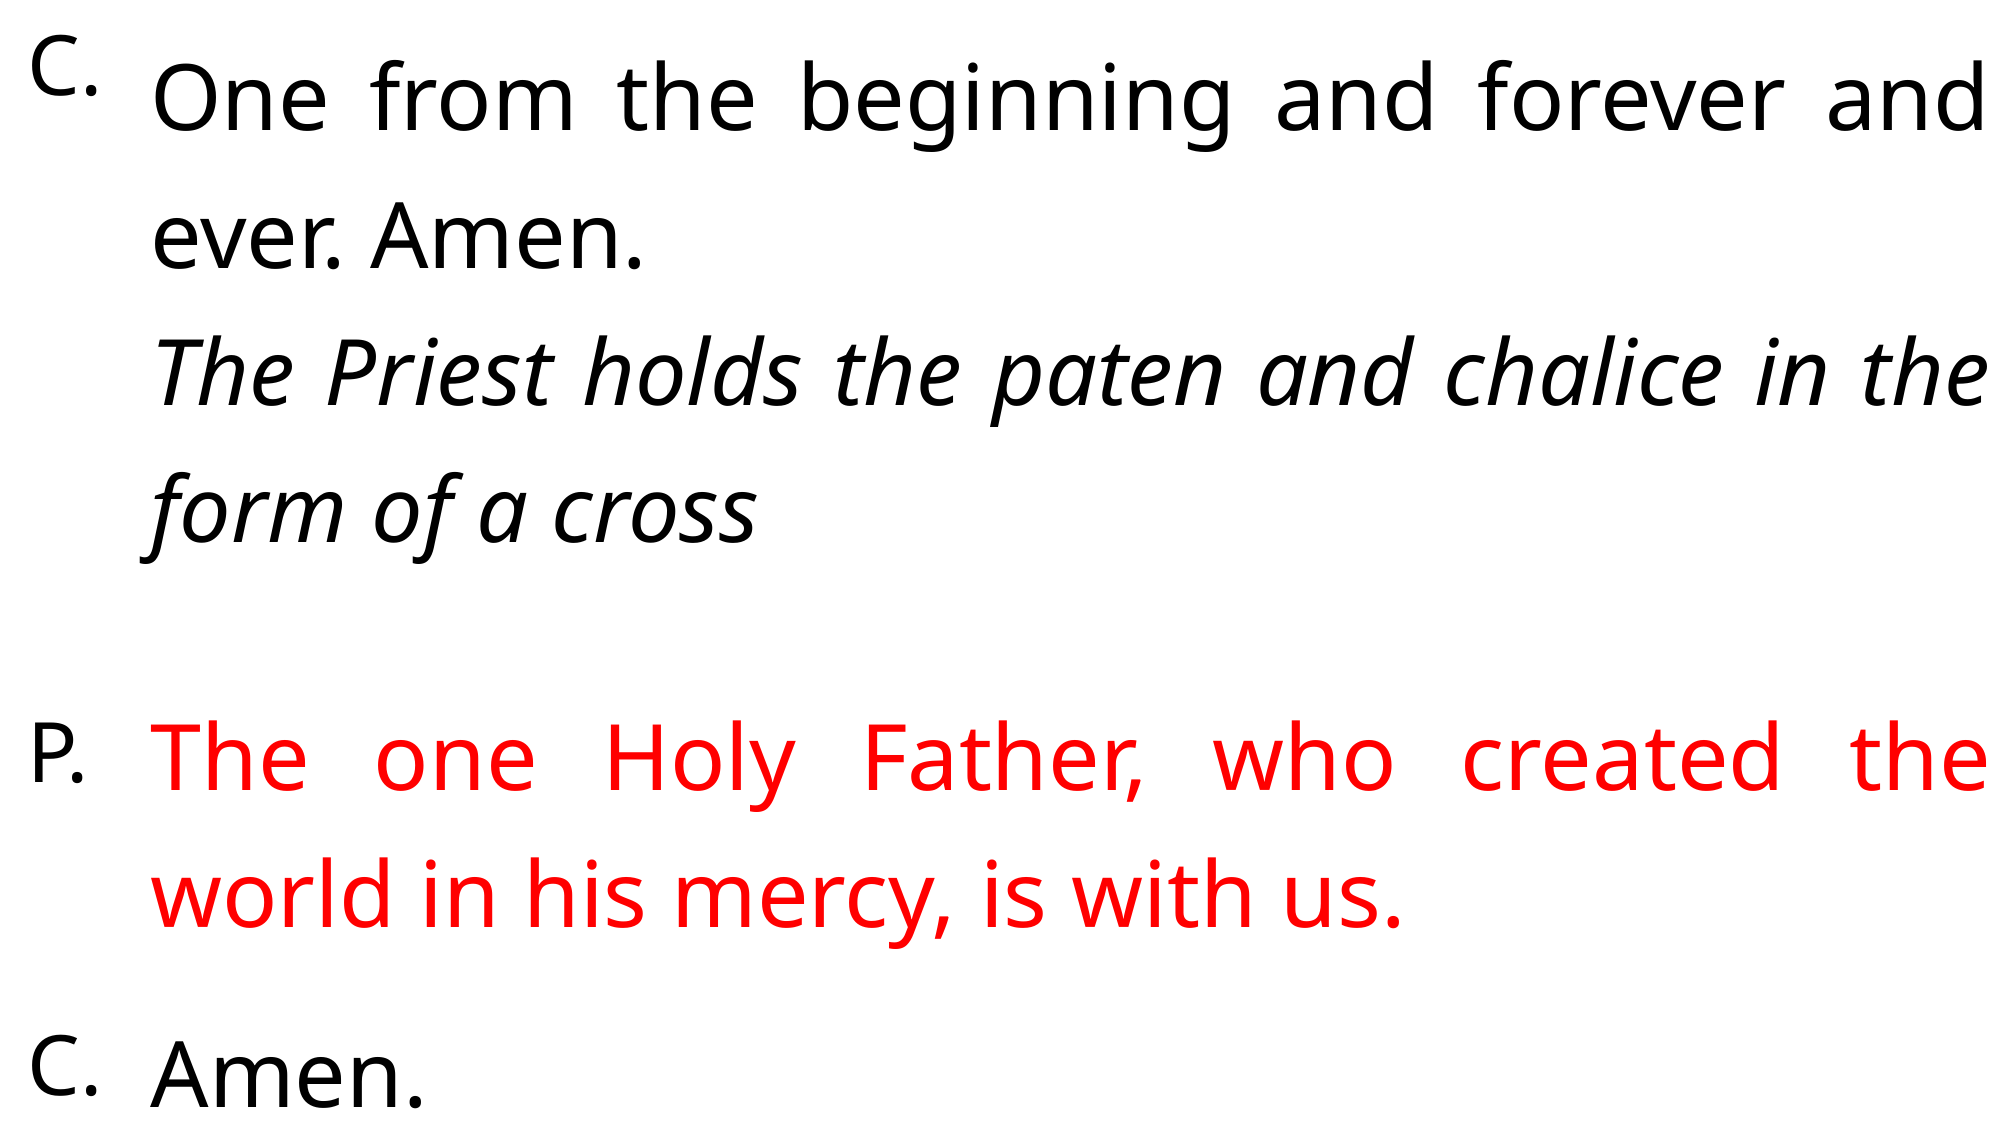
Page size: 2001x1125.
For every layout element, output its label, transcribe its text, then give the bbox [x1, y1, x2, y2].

text_box C. [19, 1004, 168, 1120]
text_box P. [19, 691, 168, 807]
text_box C. [19, 4, 168, 119]
text_box One from the beginning and forever and ever. Amen. The Priest holds the paten and chalice in the form of a cross The one Holy Father, who created the world in his mercy, is with us. Amen. [142, 4, 2000, 1125]
